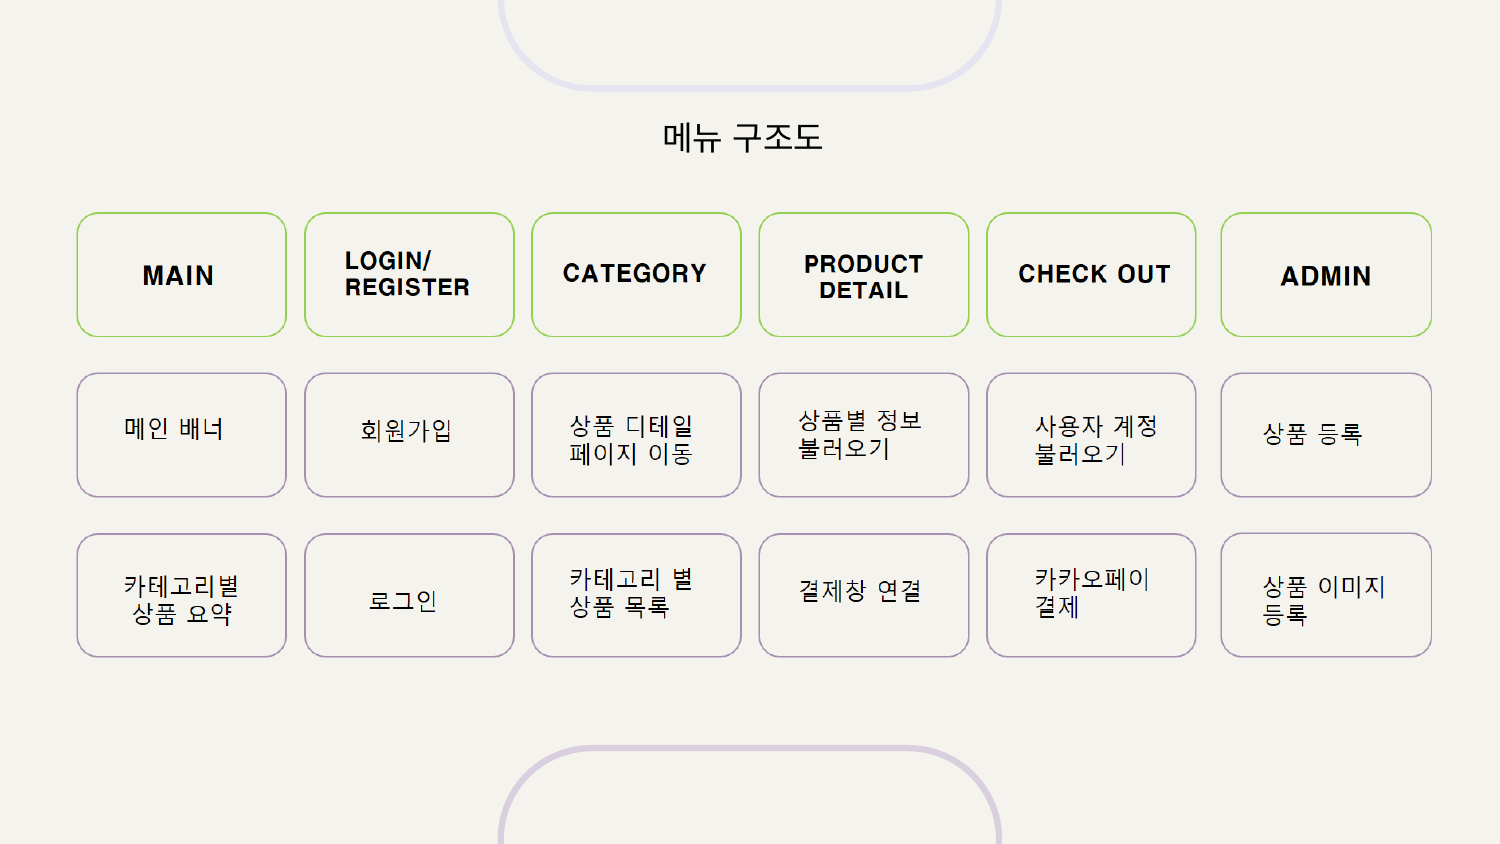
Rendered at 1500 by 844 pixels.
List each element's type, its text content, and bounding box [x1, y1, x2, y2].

picture [57, 191, 1480, 690]
text_box 메뉴 구조도 [647, 109, 840, 165]
